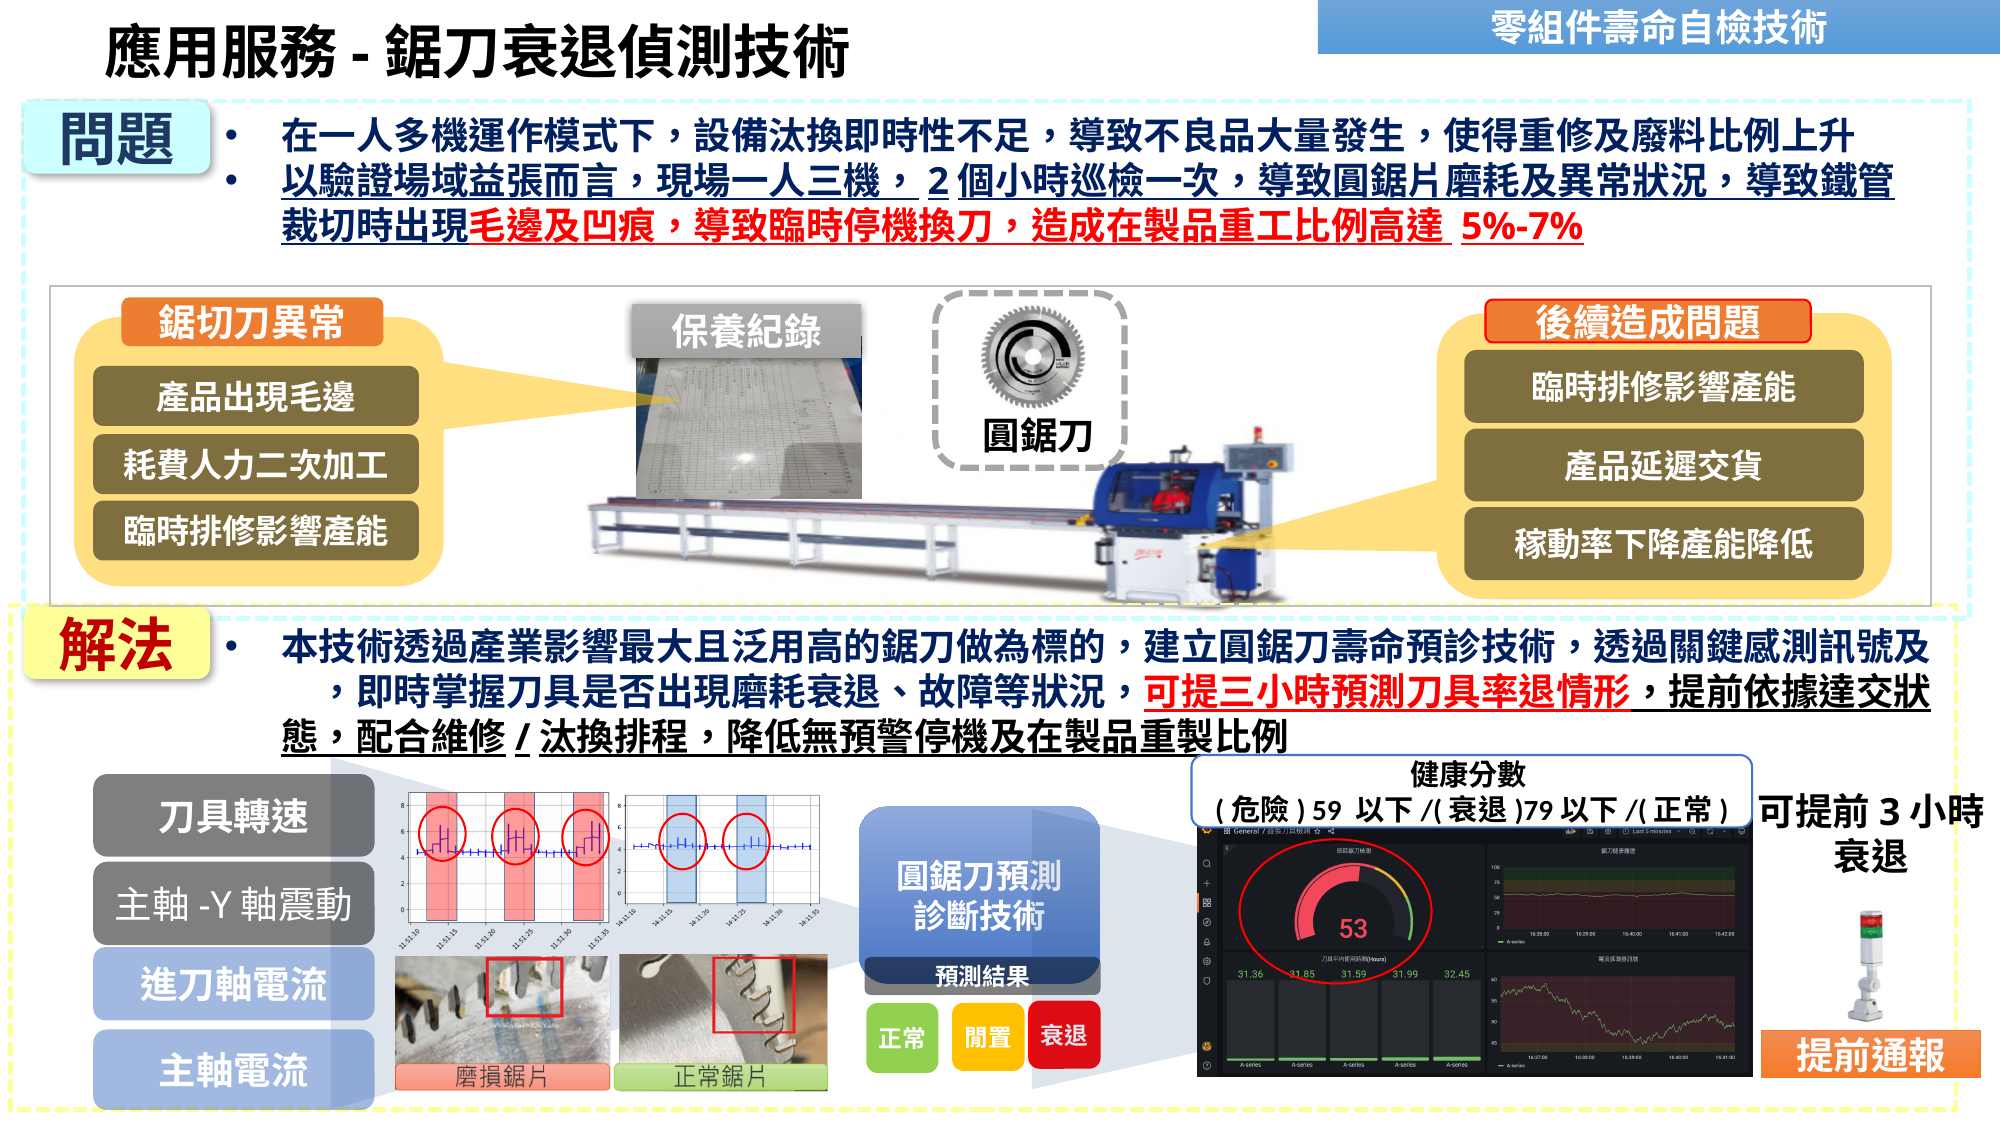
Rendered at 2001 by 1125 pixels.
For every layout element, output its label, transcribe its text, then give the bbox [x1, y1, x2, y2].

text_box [1191, 754, 1753, 1077]
text_box 預測結果 [864, 956, 1030, 996]
text_box 後續造成問題 [1484, 298, 1812, 344]
text_box 耗費人力二次加工 [93, 434, 419, 495]
text_box 零組件壽命自檢技術 [1317, 0, 2000, 54]
text_box 本技術透過產業影響最大且泛用高的鋸刀做為標的，建立圓鋸刀壽命預診技術，透過關鍵感測訊號及 ，即時掌握刀具是否出現磨耗衰退、故障等狀況，可提三小時預測刀具率退情形，提前依據達交狀態，配合維修/汰換排程，降低無預警停機及在製品重製比例 [209, 611, 1956, 726]
picture [578, 303, 1302, 622]
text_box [866, 1000, 1101, 1074]
text_box [1302, 313, 1892, 600]
text_box 圓鋸刀預測診斷技術 [858, 806, 1098, 972]
text_box 問題 [22, 99, 209, 175]
text_box 臨時排修影響產能 [93, 500, 419, 561]
text_box [23, 100, 1970, 619]
text_box 刀具轉速 [93, 774, 375, 857]
text_box 鋸切刀異常 [121, 297, 384, 347]
text_box 進刀軸電流 [93, 947, 375, 1021]
text_box [1030, 807, 1191, 1091]
text_box 主軸電流 [93, 1029, 375, 1110]
text_box 主軸-Y軸震動 [93, 861, 375, 946]
picture [1844, 903, 1893, 1024]
text_box 應用服務-鋸刀衰退偵測技術 [89, 10, 2000, 91]
text_box 臨時排修影響產能 [1464, 349, 1864, 423]
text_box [632, 303, 862, 499]
text_box 提前通報 [1761, 1030, 1981, 1078]
picture [394, 788, 828, 1107]
text_box 產品延遲交貨 [1464, 428, 1864, 502]
text_box [74, 317, 632, 587]
text_box [9, 604, 1957, 1111]
text_box [934, 292, 1126, 406]
text_box 可提前3小時衰退 [1753, 780, 2000, 886]
text_box 產品出現毛邊 [93, 365, 419, 426]
text_box 稼動率下降產能降低 [1464, 507, 1864, 581]
text_box 在一人多機運作模式下，設備汰換即時性不足，導致不良品大量發生，使得重修及廢料比例上升 以驗證場域益張而言，現場一人三機，2個小時巡檢一次，導致圓鋸片磨耗及異常狀況，導致鐵管裁切時出現毛邊及凹痕，導致臨時停機換刀，造成在製品重工比例高達 5%-7% [209, 102, 1932, 258]
text_box [49, 285, 1932, 607]
text_box 解法 [22, 605, 209, 680]
text_box [992, 752, 2000, 760]
